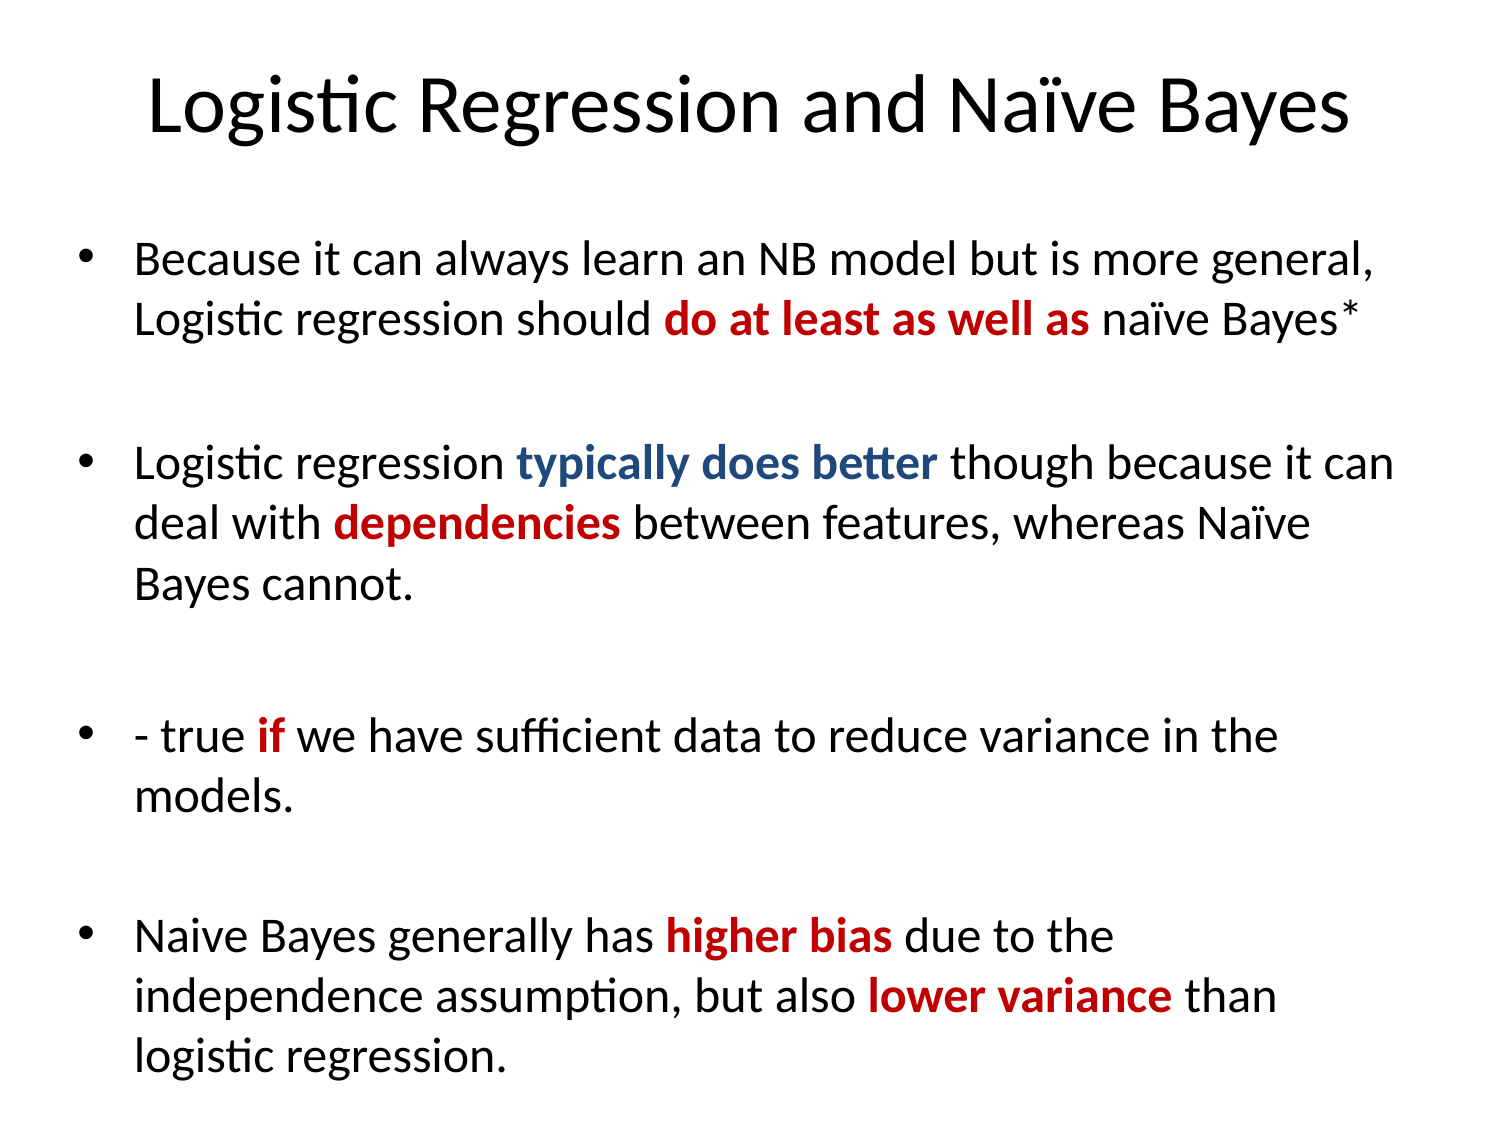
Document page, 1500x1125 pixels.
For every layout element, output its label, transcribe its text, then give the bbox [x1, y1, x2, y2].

title Logistic Regression and Naïve Bayes [75, 10, 1425, 188]
list Because it can always learn an NB model but is more general, Logistic regression should do at least as well as naïve Bayes* Logistic regression typically does better though because it can deal with dependencies between features, whereas Naïve Bayes cannot. - true if we have sufficient data to reduce variance in the models. Naive Bayes generally has higher bias due to the independence assumption, but also lower variance than logistic regression. [62, 217, 1413, 1094]
